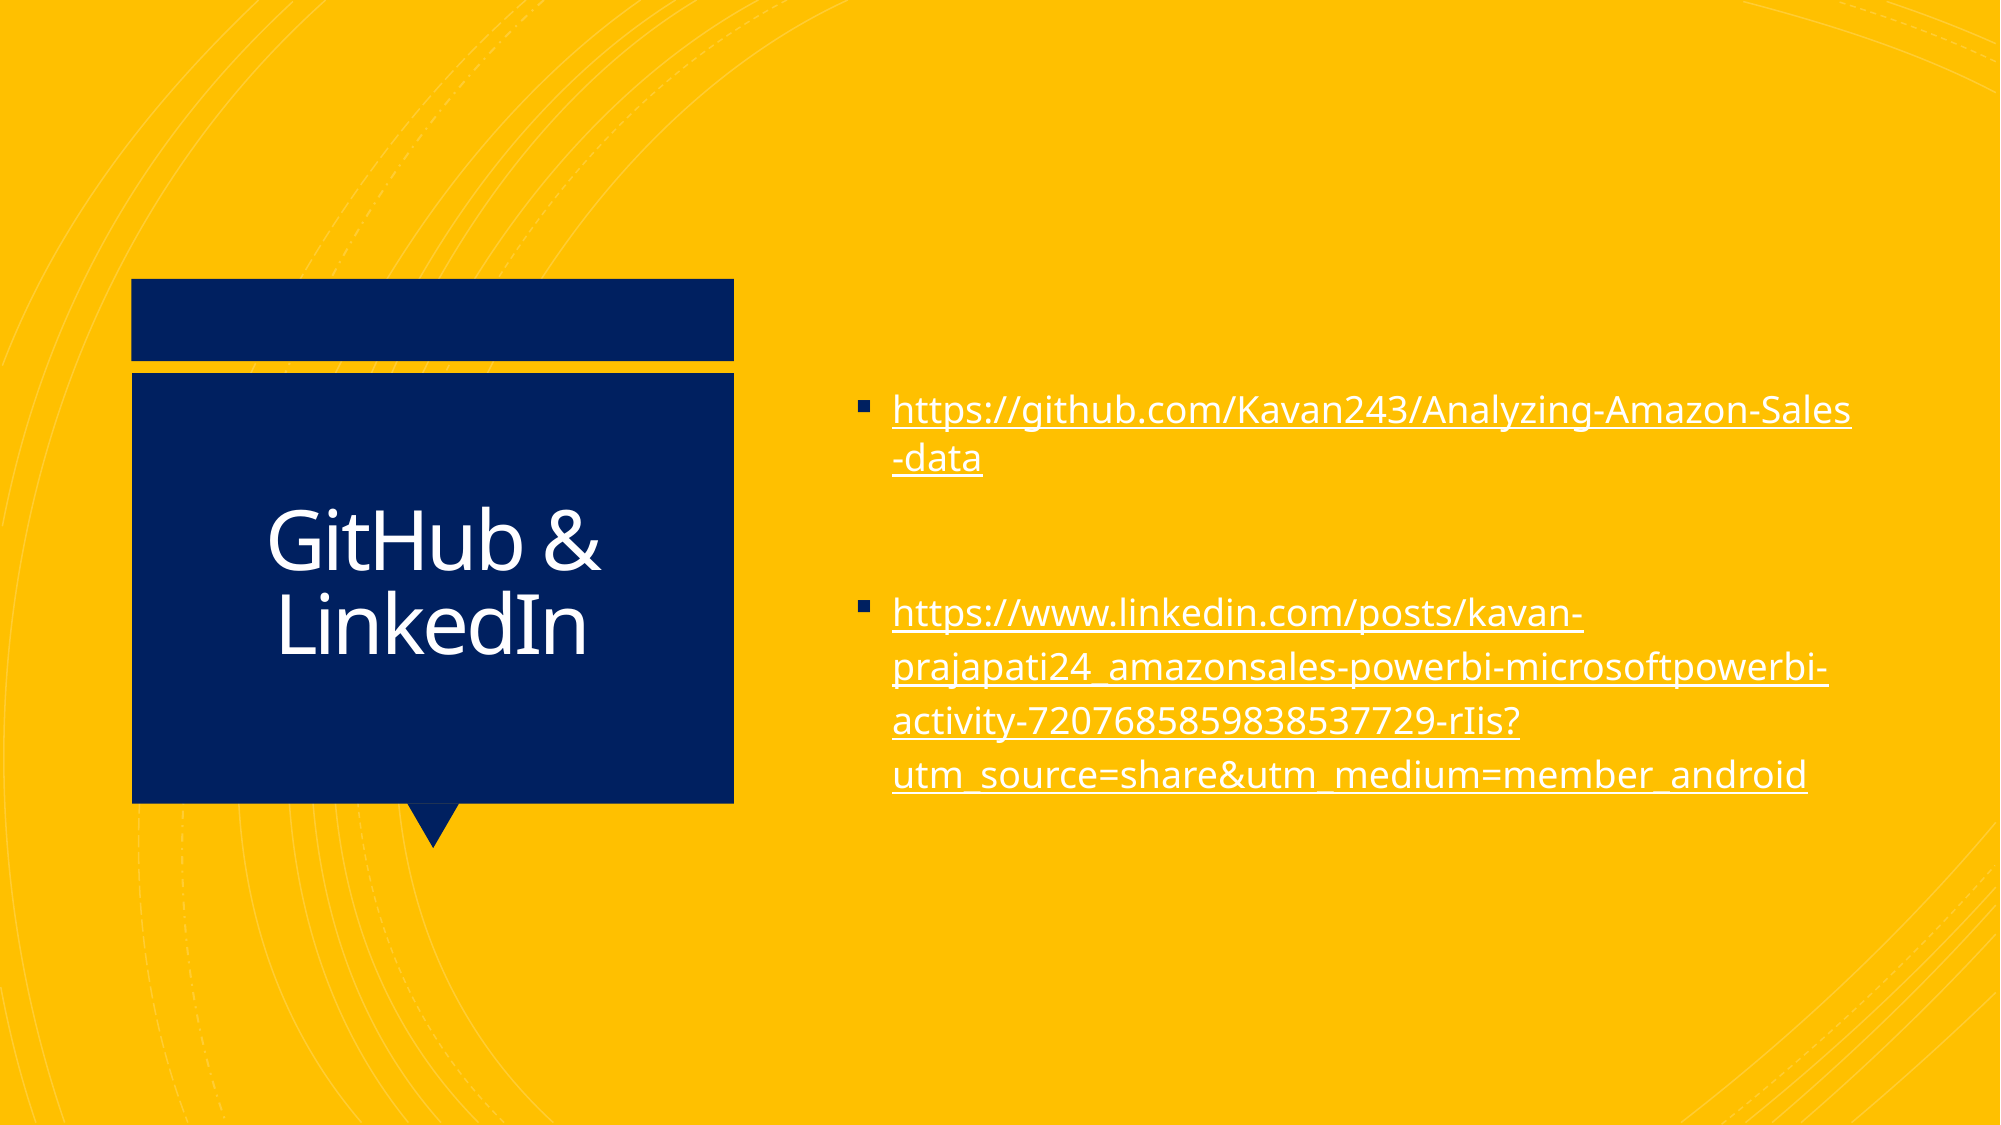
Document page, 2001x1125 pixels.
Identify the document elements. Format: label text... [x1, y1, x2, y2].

title GitHub & LinkedIn [145, 385, 720, 789]
list https://github.com/Kavan243/Analyzing-Amazon-Sales-data https://www.linkedin.com/posts/kavan-prajapati24_amazonsales-powerbi-microsoftpowerbi-activity-7207685859838537729-rIis?utm_source=share&utm_medium=member_android [839, 131, 1871, 993]
